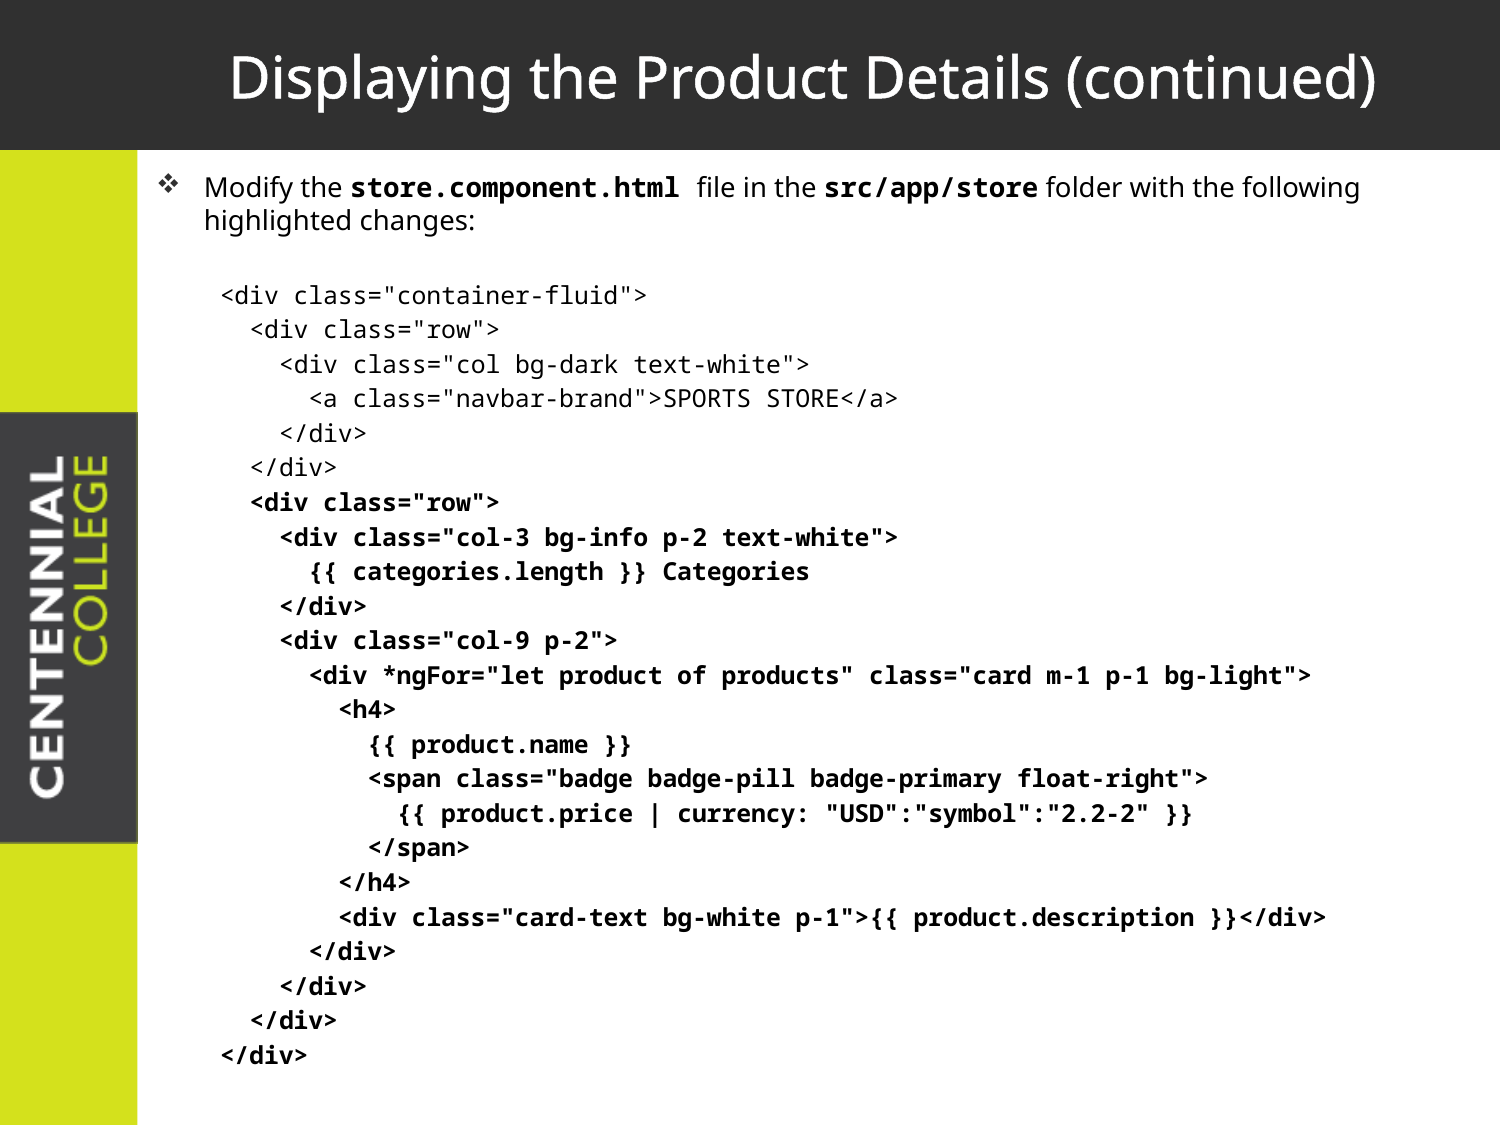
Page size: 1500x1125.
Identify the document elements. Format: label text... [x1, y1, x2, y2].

list Modify the store.component.html file in the src/app/store folder with the following highlighted changes: <div class="container-fluid"> <div class="row"> <div class="col bg-dark text-white"> <a class="navbar-brand">SPORTS STORE</a> </div> </div> <div class="row"> <div class="col-3 bg-info p-2 text-white"> {{ categories.length }} Categories </div> <div class="col-9 p-2"> <div *ngFor="let product of products" class="card m-1 p-1 bg-light"> <h4> {{ product.name }} <span class="badge badge-pill badge-primary float-right"> {{ product.price | currency: "USD":"symbol":"2.2-2" }} </span> </h4> <div class="card-text bg-white p-1">{{ product.description }}</div> </div> </div> </div> </div> [141, 162, 1467, 1088]
picture [0, 412, 138, 844]
title Displaying the Product Details (continued) [137, 0, 1467, 150]
